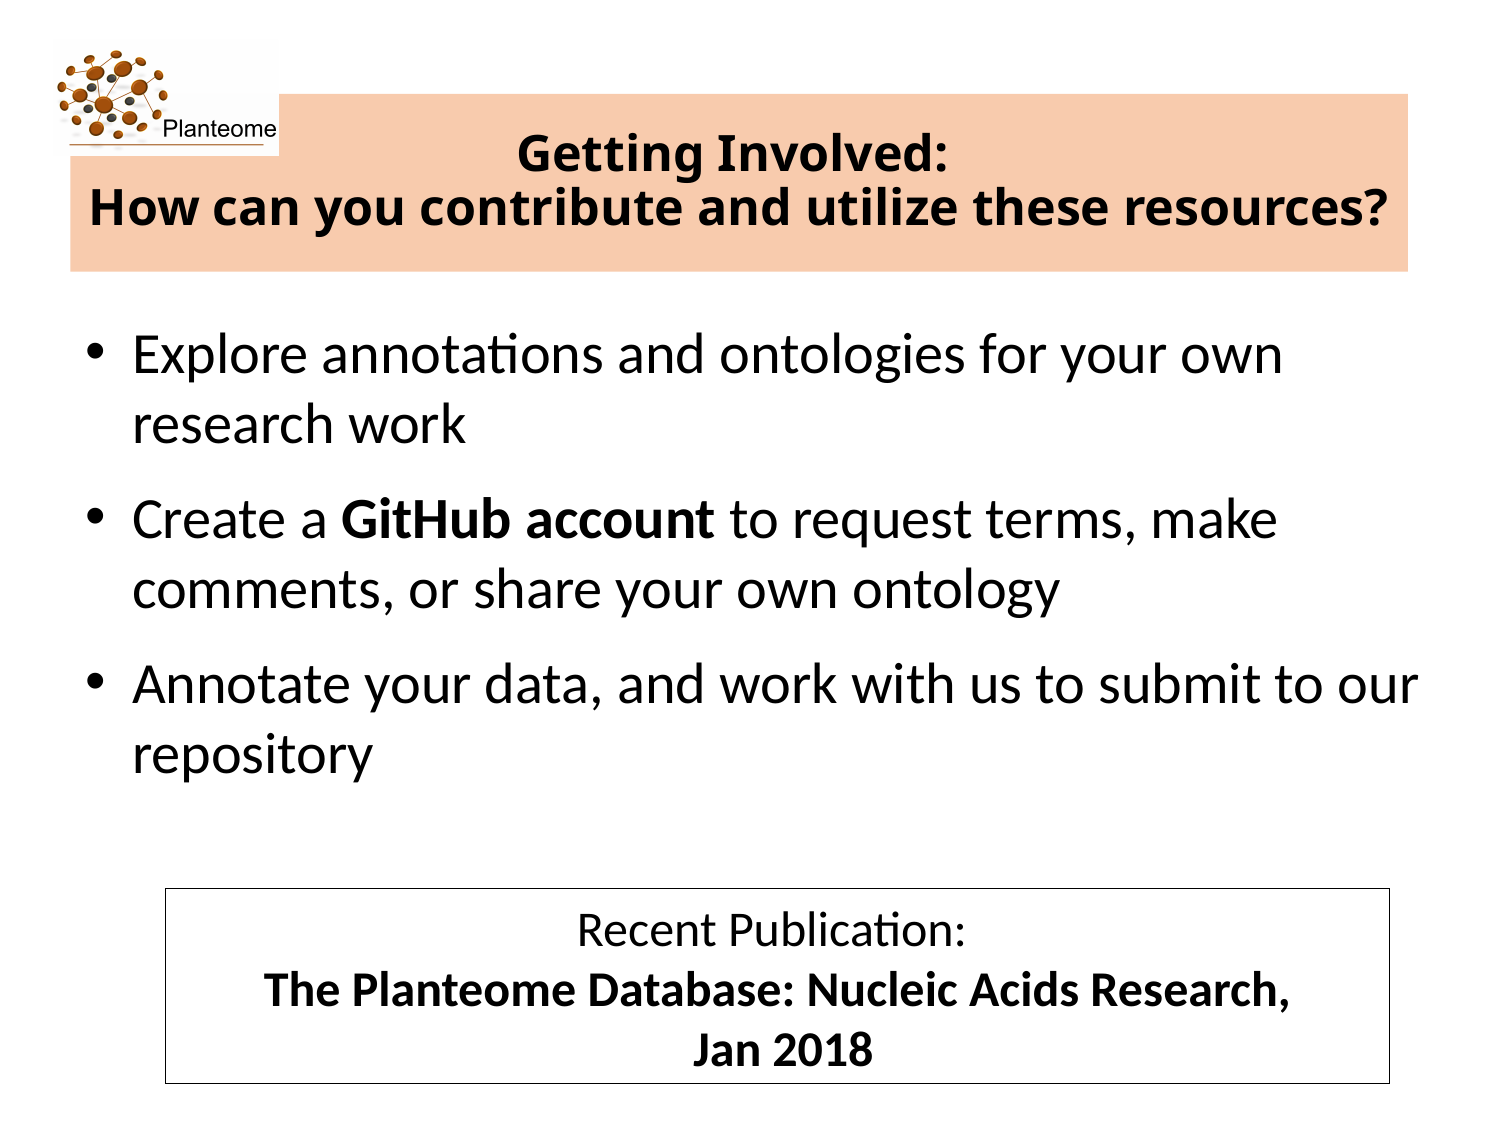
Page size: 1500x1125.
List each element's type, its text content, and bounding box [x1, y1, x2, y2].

picture [53, 39, 279, 156]
text_box Recent Publication: The Planteome Database: Nucleic Acids Research, Jan 2018 [165, 888, 1390, 1084]
text_box Explore annotations and ontologies for your own research work Create a GitHub account to request terms, make comments, or share your own ontology Annotate your data, and work with us to submit to our repository [70, 308, 1442, 793]
title Getting Involved: How can you contribute and utilize these resources? [70, 93, 1408, 272]
